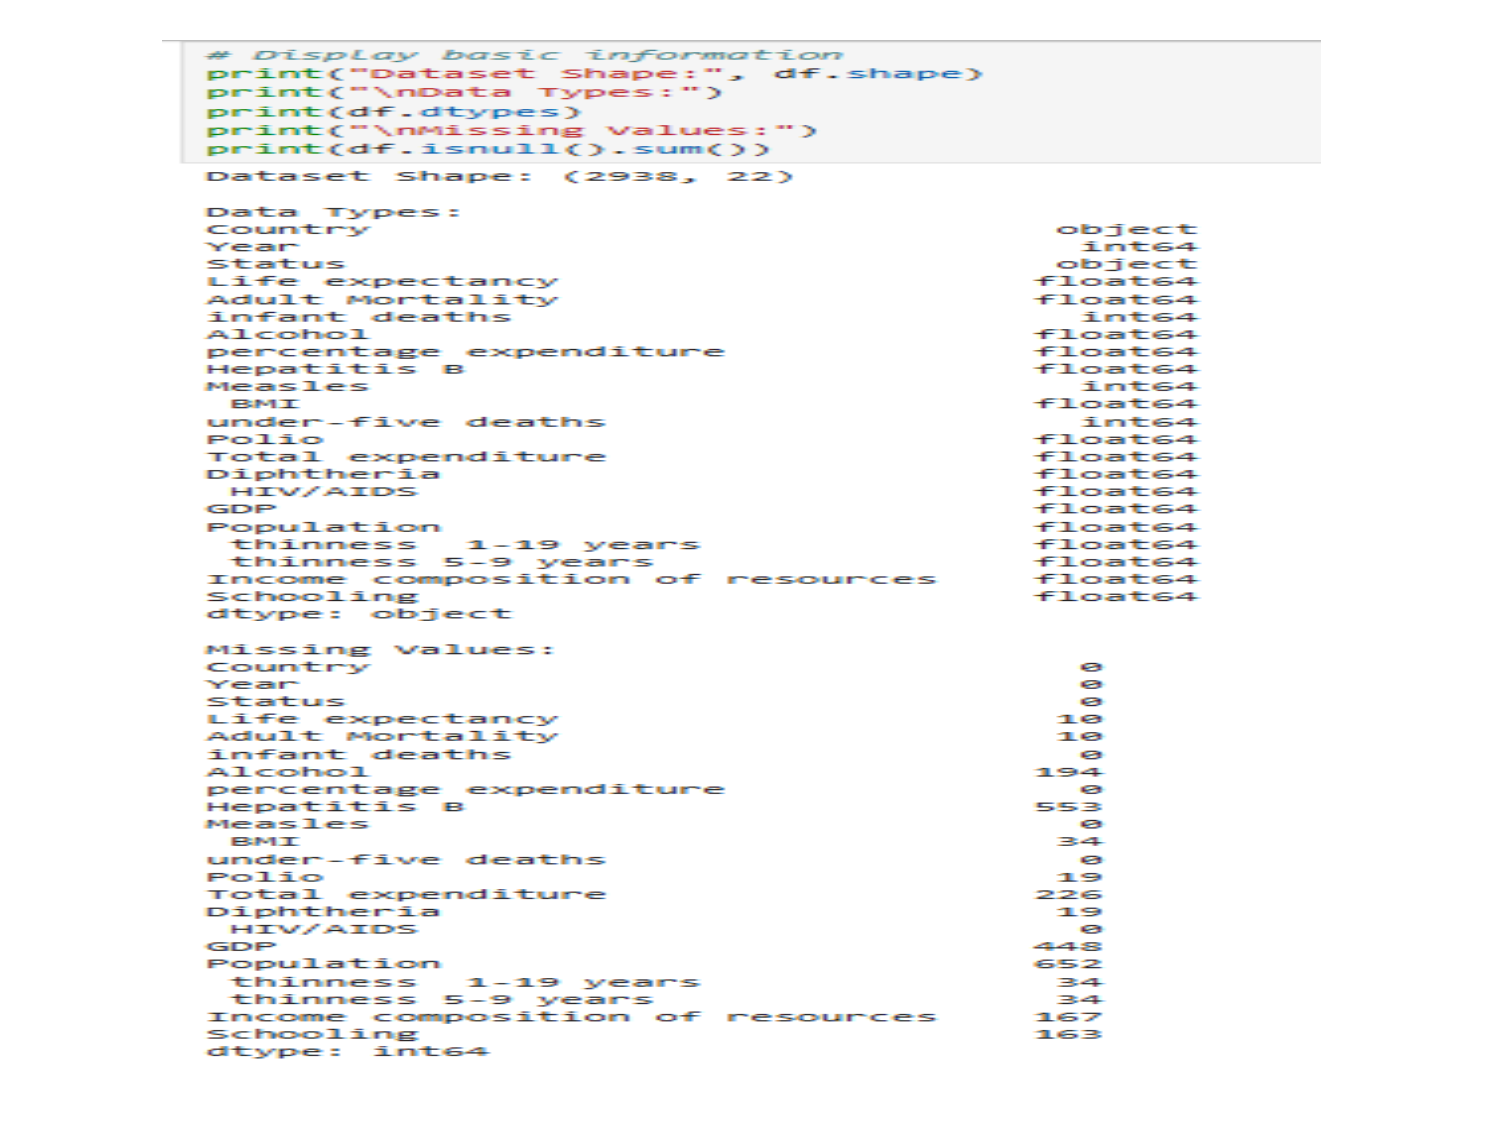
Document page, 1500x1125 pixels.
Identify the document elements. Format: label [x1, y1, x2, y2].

list [162, 39, 1321, 1066]
